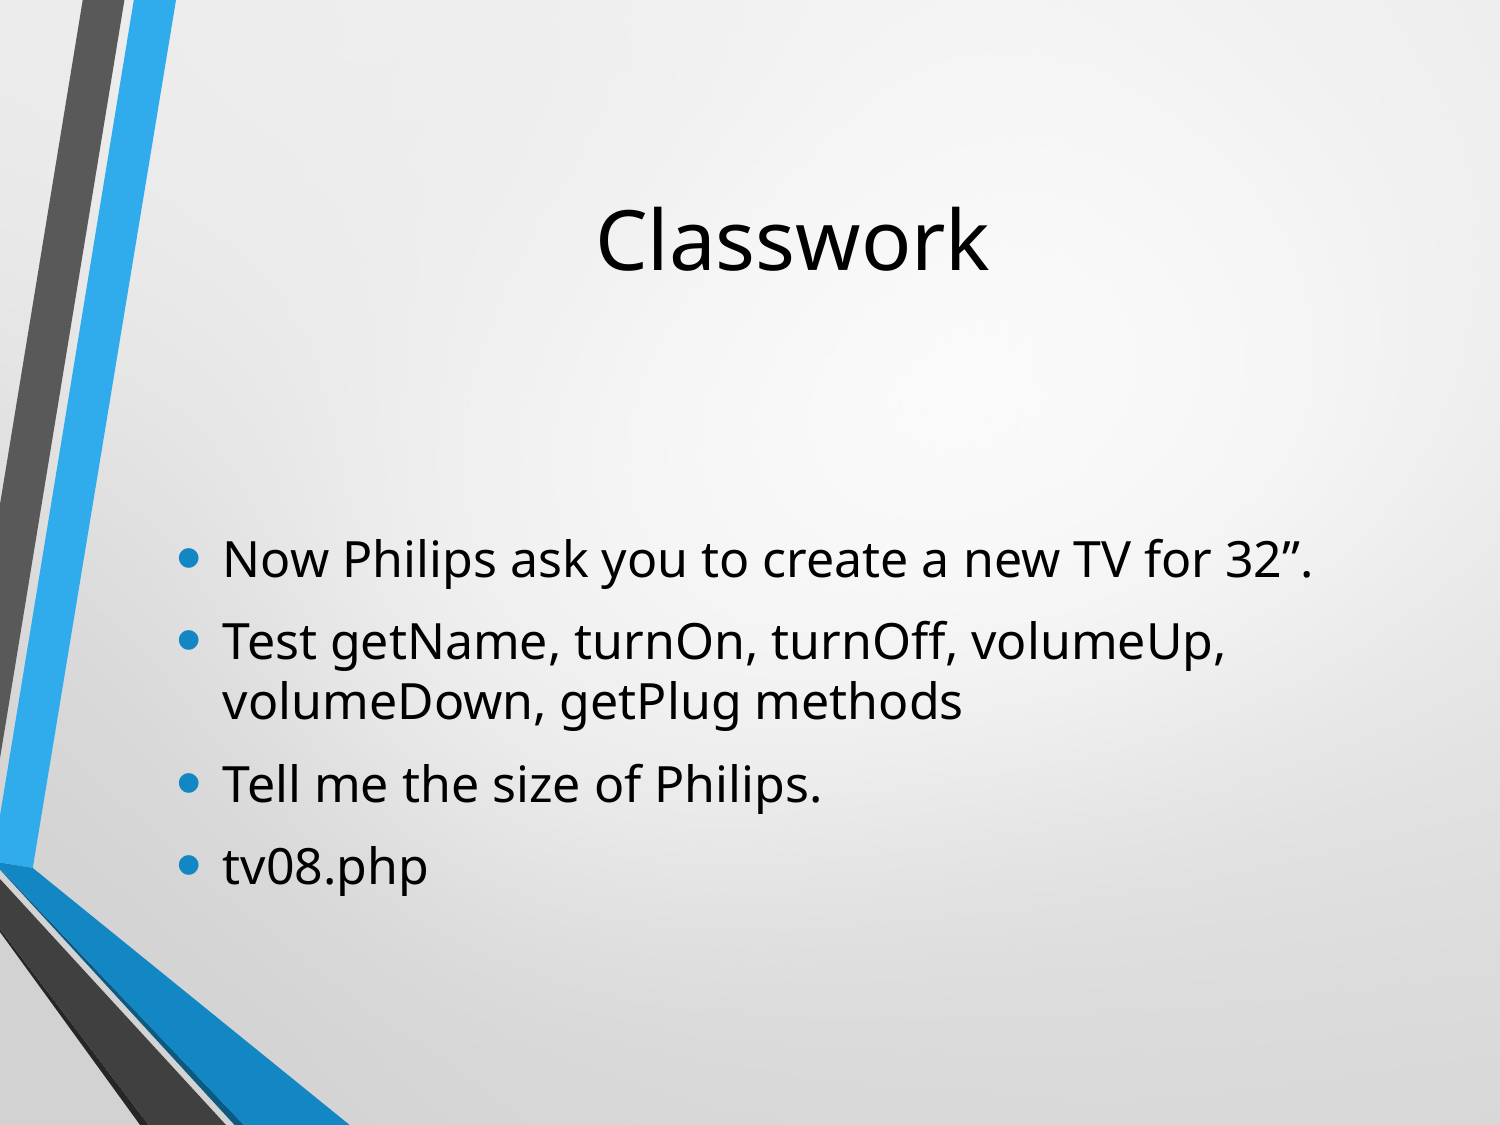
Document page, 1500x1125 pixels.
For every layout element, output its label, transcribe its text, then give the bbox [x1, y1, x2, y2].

title Classwork [161, 75, 1425, 400]
list Now Philips ask you to create a new TV for 32”. Test getName, turnOn, turnOff, volumeUp, volumeDown, getPlug methods Tell me the size of Philips. tv08.php [161, 437, 1425, 985]
